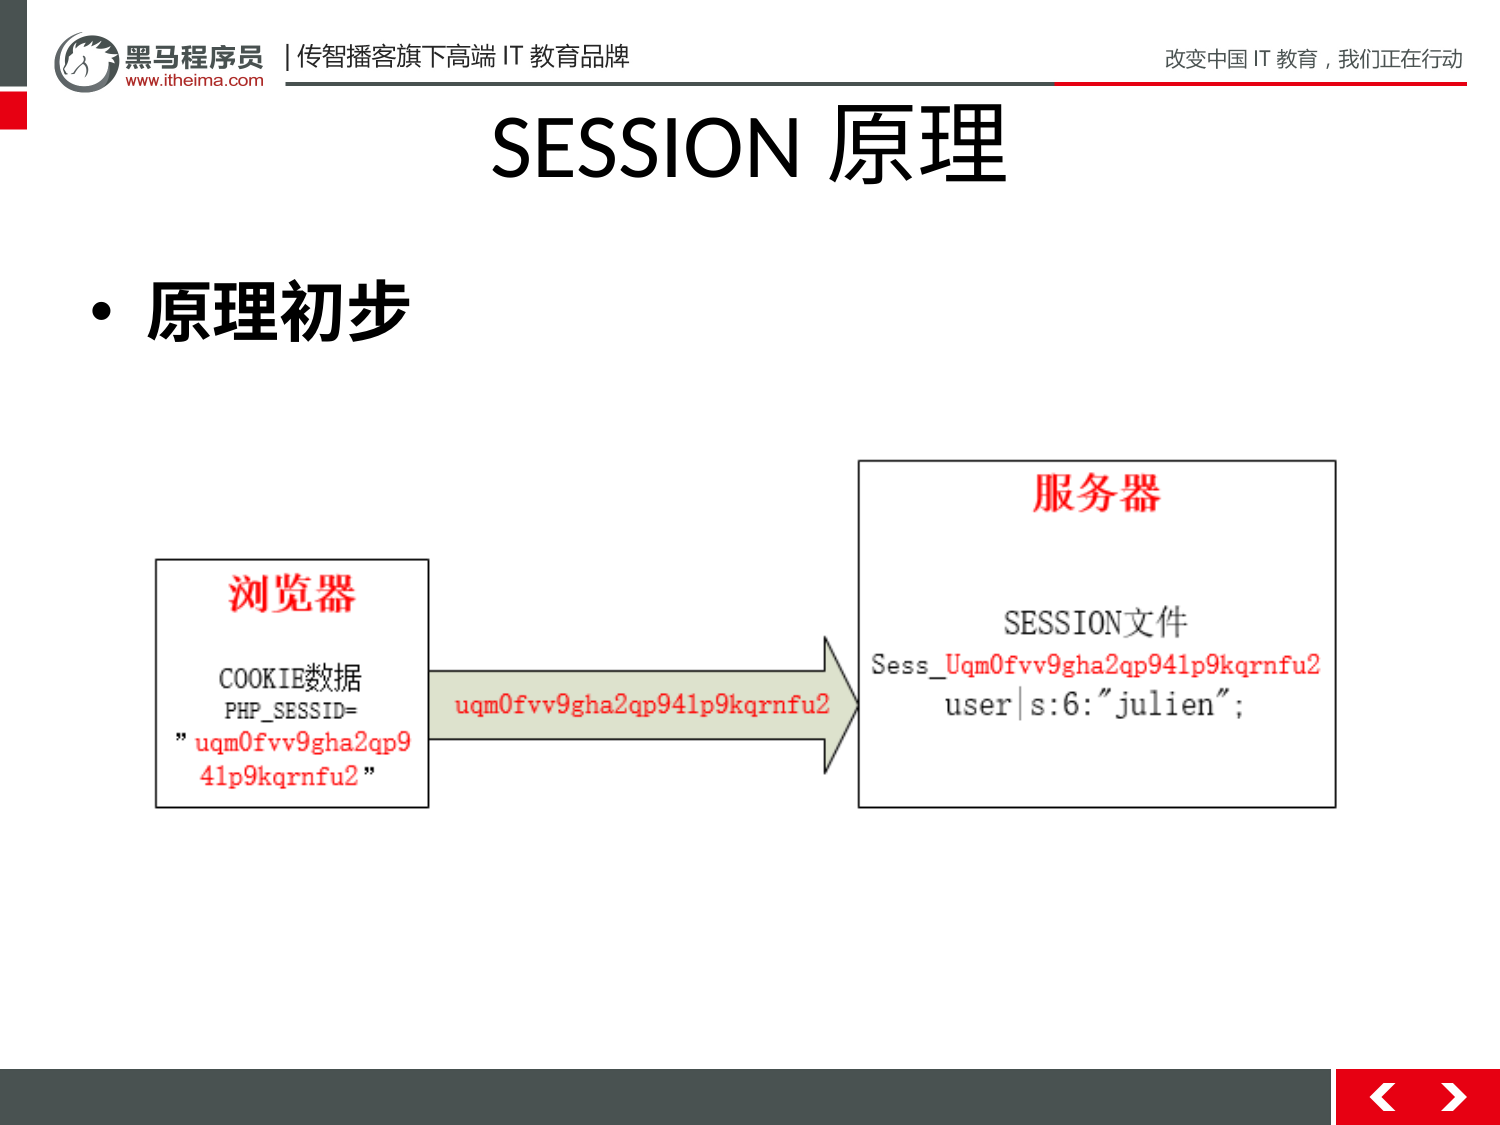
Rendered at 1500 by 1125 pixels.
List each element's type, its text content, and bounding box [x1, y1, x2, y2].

picture [0, 0, 1500, 1125]
title SESSION原理 [75, 78, 1425, 262]
list 原理初步 [75, 262, 1425, 1005]
